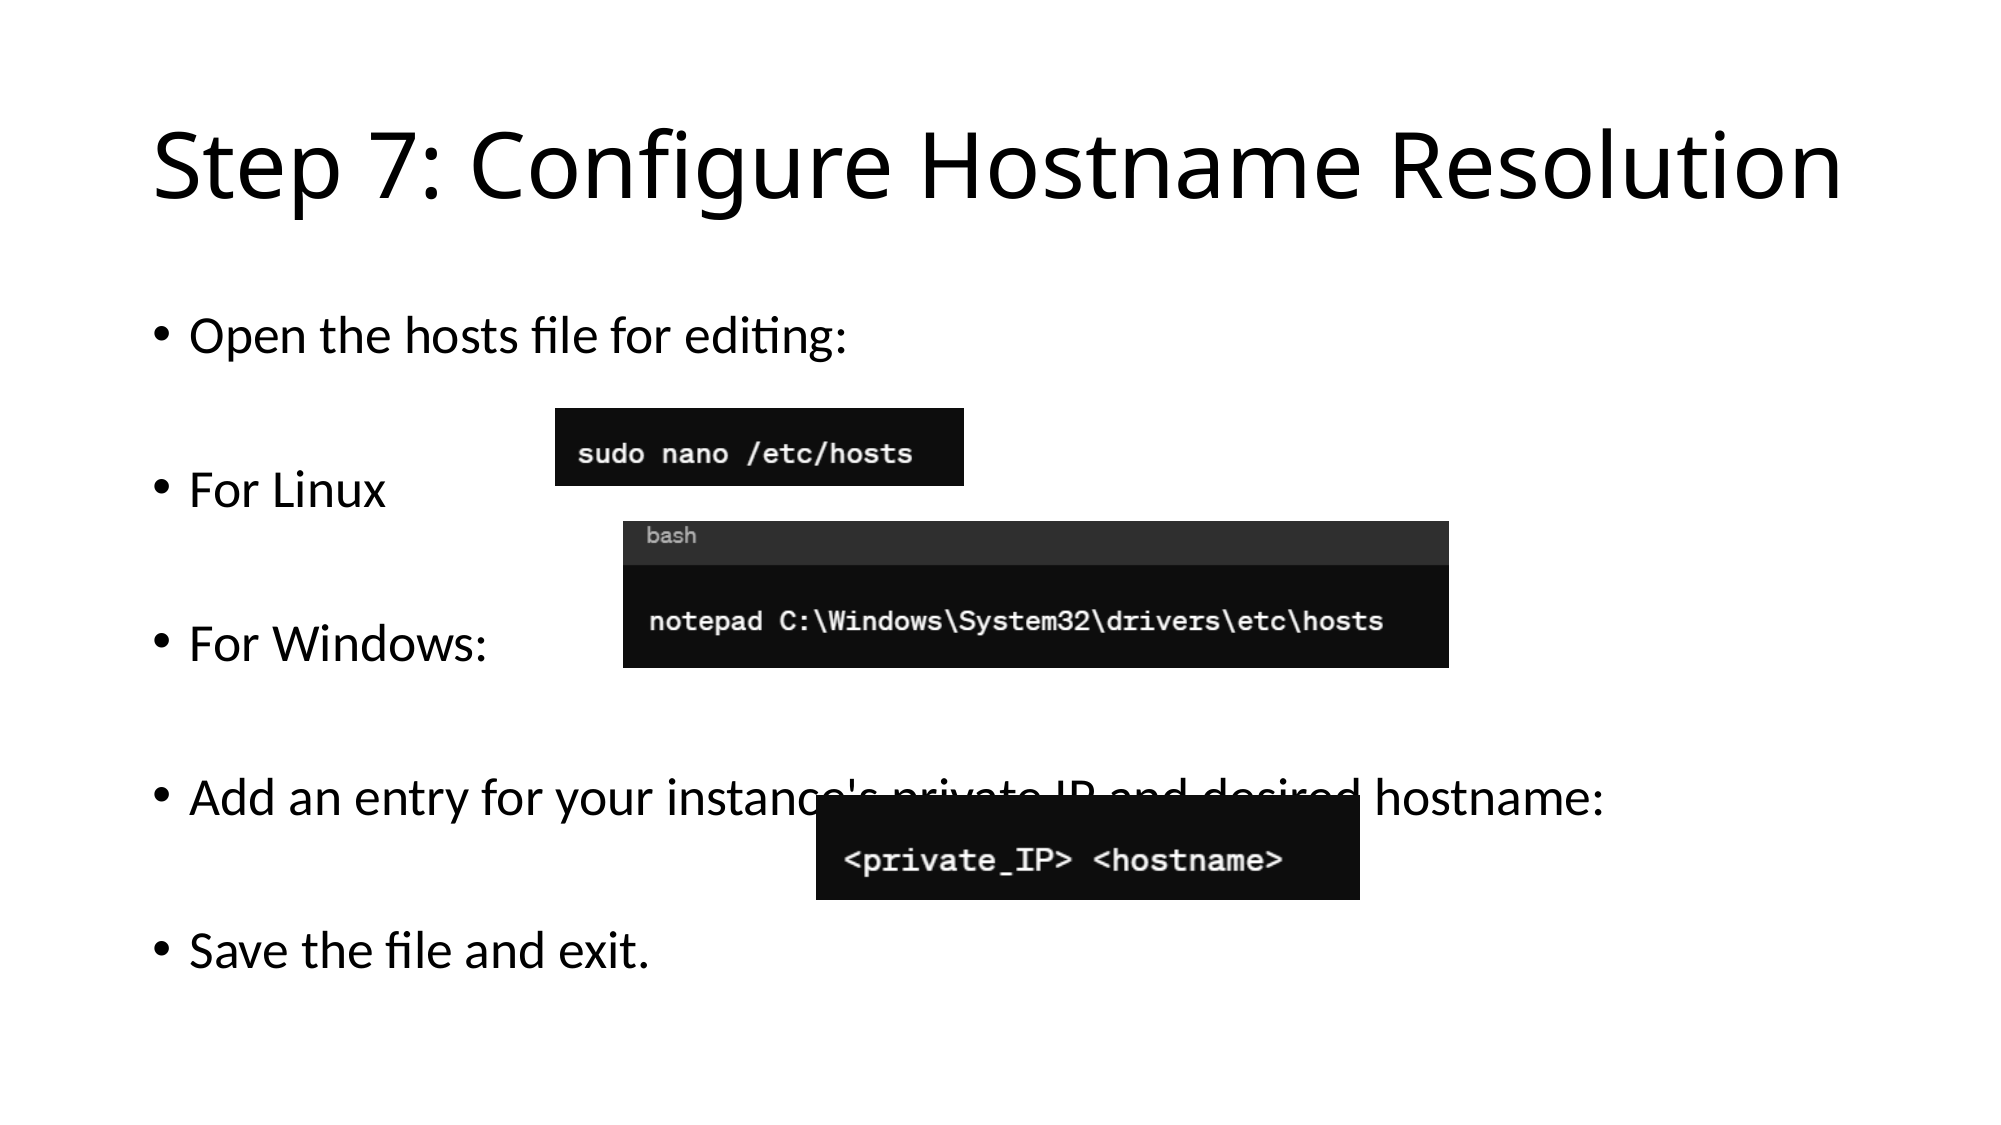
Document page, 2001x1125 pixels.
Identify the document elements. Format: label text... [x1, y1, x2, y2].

list Open the hosts file for editing: For Linux For Windows: Add an entry for your instance's private IP and desired hostname: Save the file and exit. [137, 299, 1863, 1066]
picture [816, 795, 1360, 900]
picture [623, 521, 1449, 668]
title Step 7: Configure Hostname Resolution [137, 59, 1863, 278]
picture [555, 408, 964, 486]
